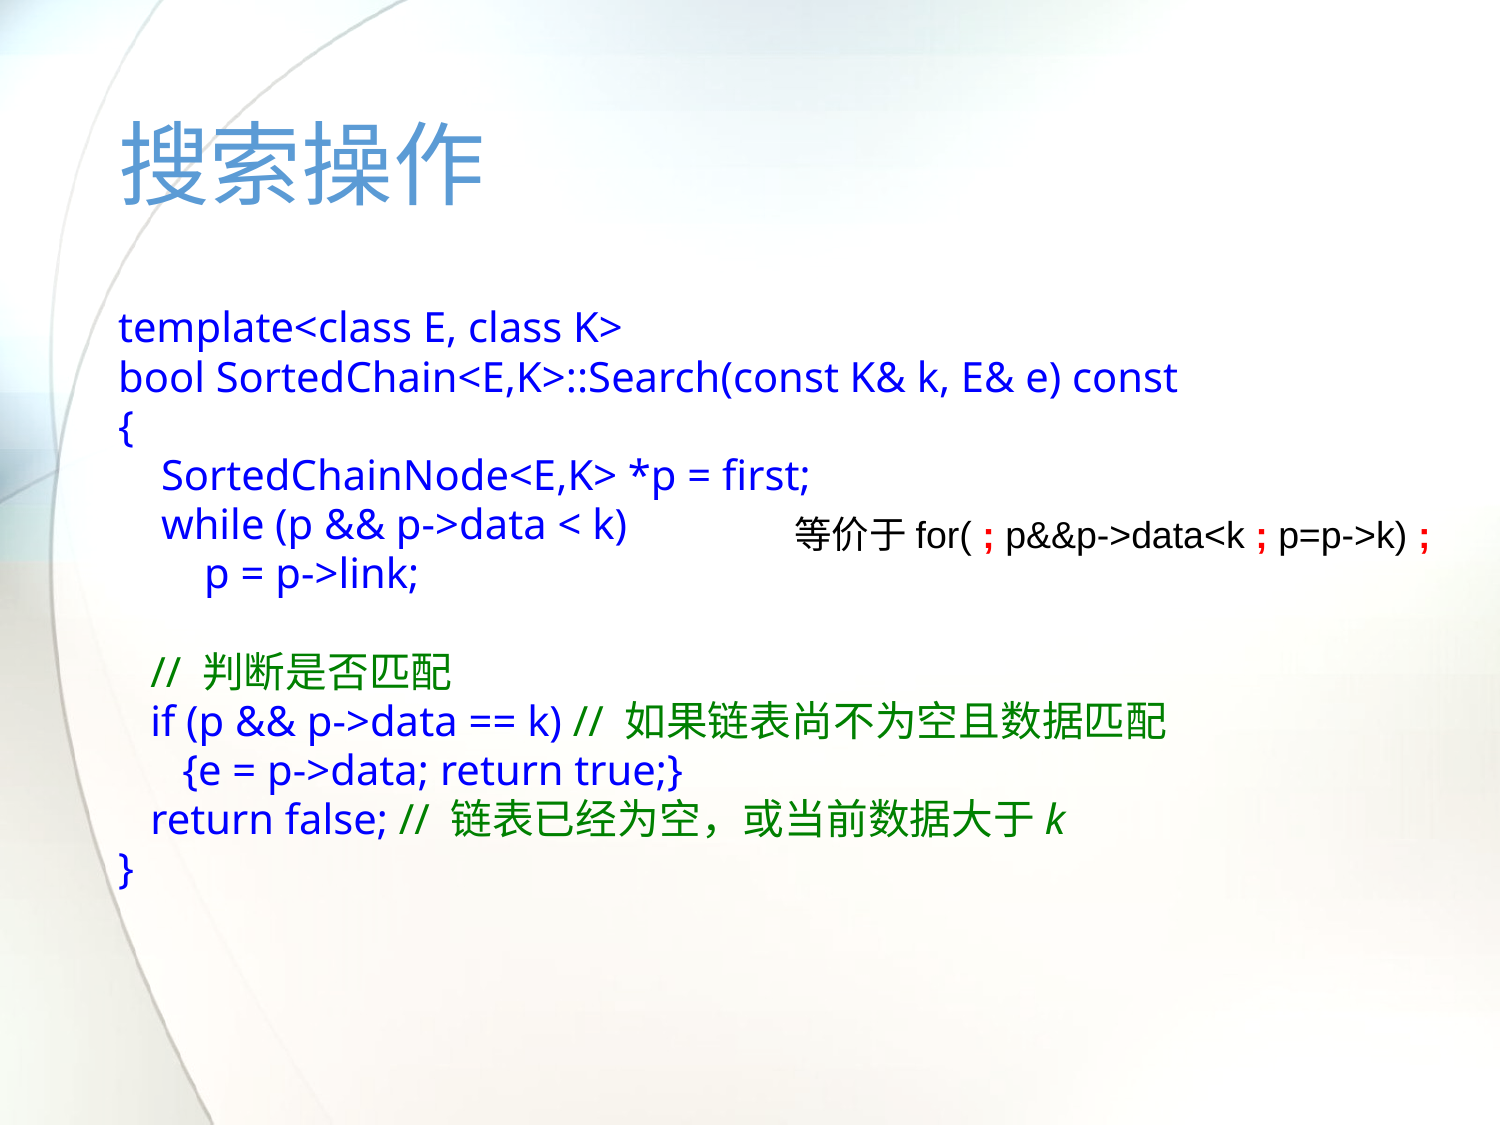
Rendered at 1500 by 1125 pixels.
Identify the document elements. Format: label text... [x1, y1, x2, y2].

picture [0, 0, 1500, 1125]
list template<class E, class K> bool SortedChain<E,K>::Search(const K& k, E& e) const { SortedChainNode<E,K> *p = first; while (p && p->data < k) p = p->link; // 判断是否匹配 if (p && p->data == k) // 如果链表尚不为空且数据匹配 {e = p->data; return true;} return false; // 链表已经为空，或当前数据大于k } [103, 299, 1397, 1014]
text_box 等价于for( ; p&&p->data<k ; p=p->k) ; [779, 503, 1457, 564]
title 搜索操作 [103, 59, 1397, 278]
